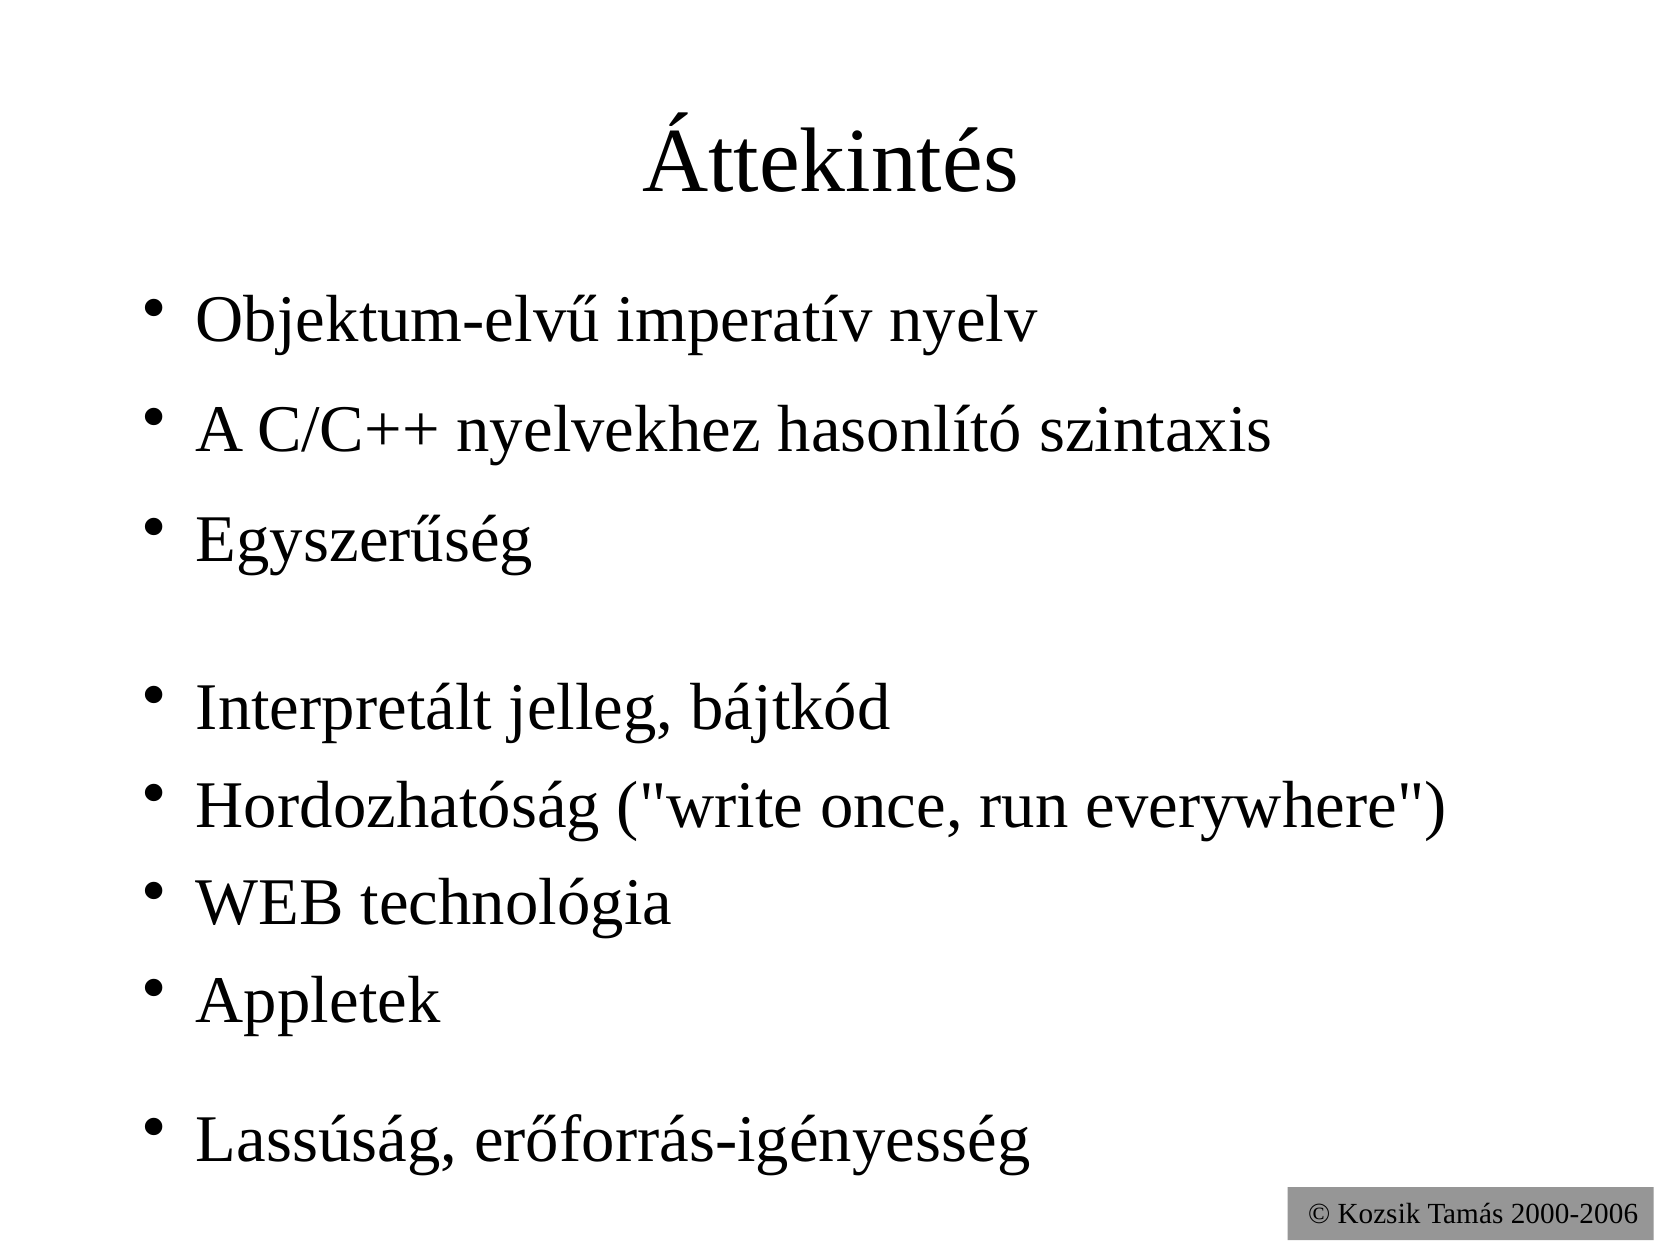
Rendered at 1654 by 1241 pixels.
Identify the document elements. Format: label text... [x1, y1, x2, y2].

footer © Kozsik Tamás 2000-2006 [1287, 1187, 1654, 1241]
text_box Objektum-elvű imperatív nyelv A C/C++ nyelvekhez hasonlító szintaxis Egyszerűség Interpretált jelleg, bájtkód Hordozhatóság ("write once, run everywhere") WEB technológia Appletek Lassúság, erőforrás-igényesség [125, 275, 1537, 1175]
text_box Áttekintés [125, 99, 1537, 210]
